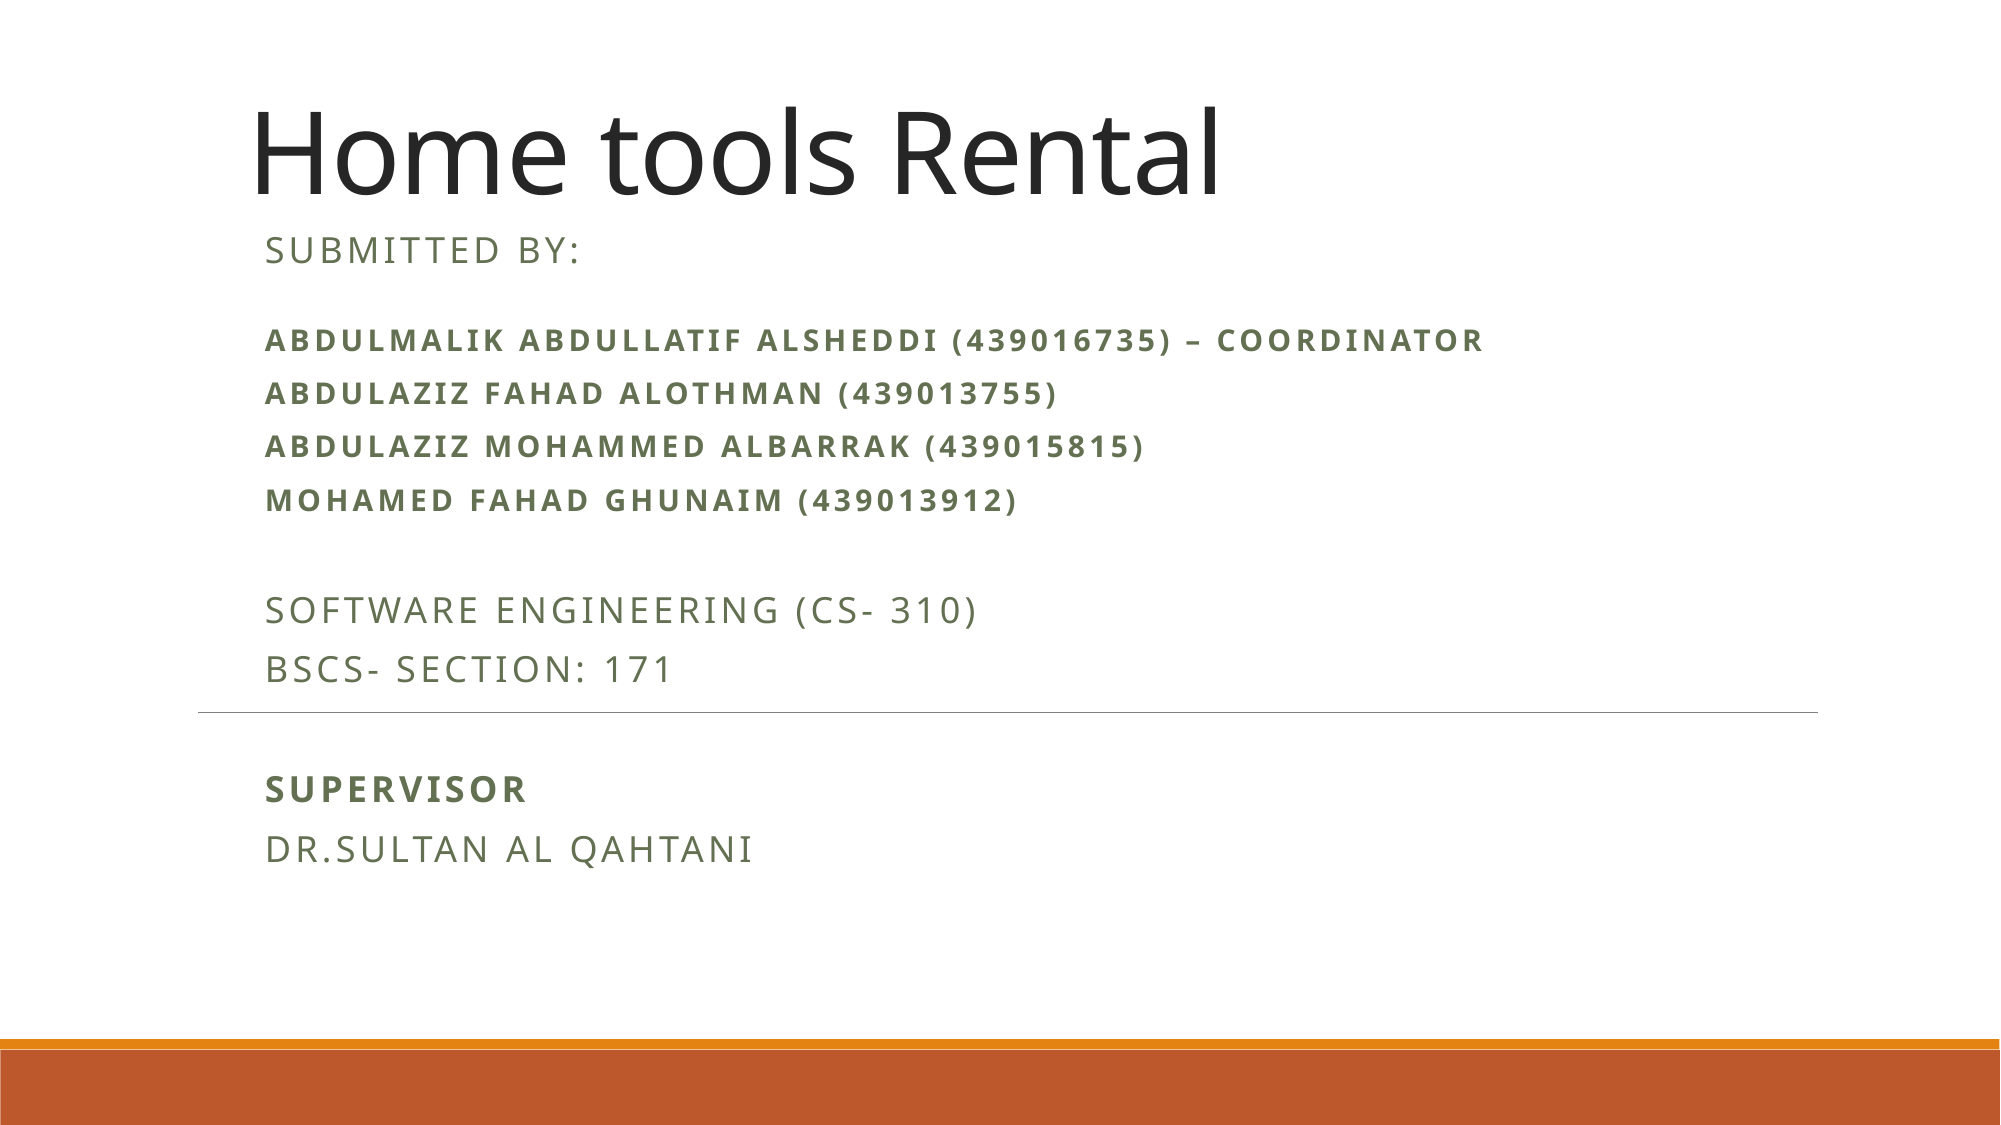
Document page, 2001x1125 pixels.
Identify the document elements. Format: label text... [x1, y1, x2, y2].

subtitle Submitted By: Abdulmalik Abdullatif alsheddi (439016735) – Coordinator Abdulaziz Fahad AlOthman (439013755) Abdulaziz Mohammed AlBarrak (439015815) Mohamed Fahad Ghunaim (439013912) Software Engineering (CS- 310) BSCS- Section: 171 Supervisor Dr.Sultan AL Qahtani [249, 225, 1750, 878]
title Home tools Rental [232, 91, 1733, 226]
